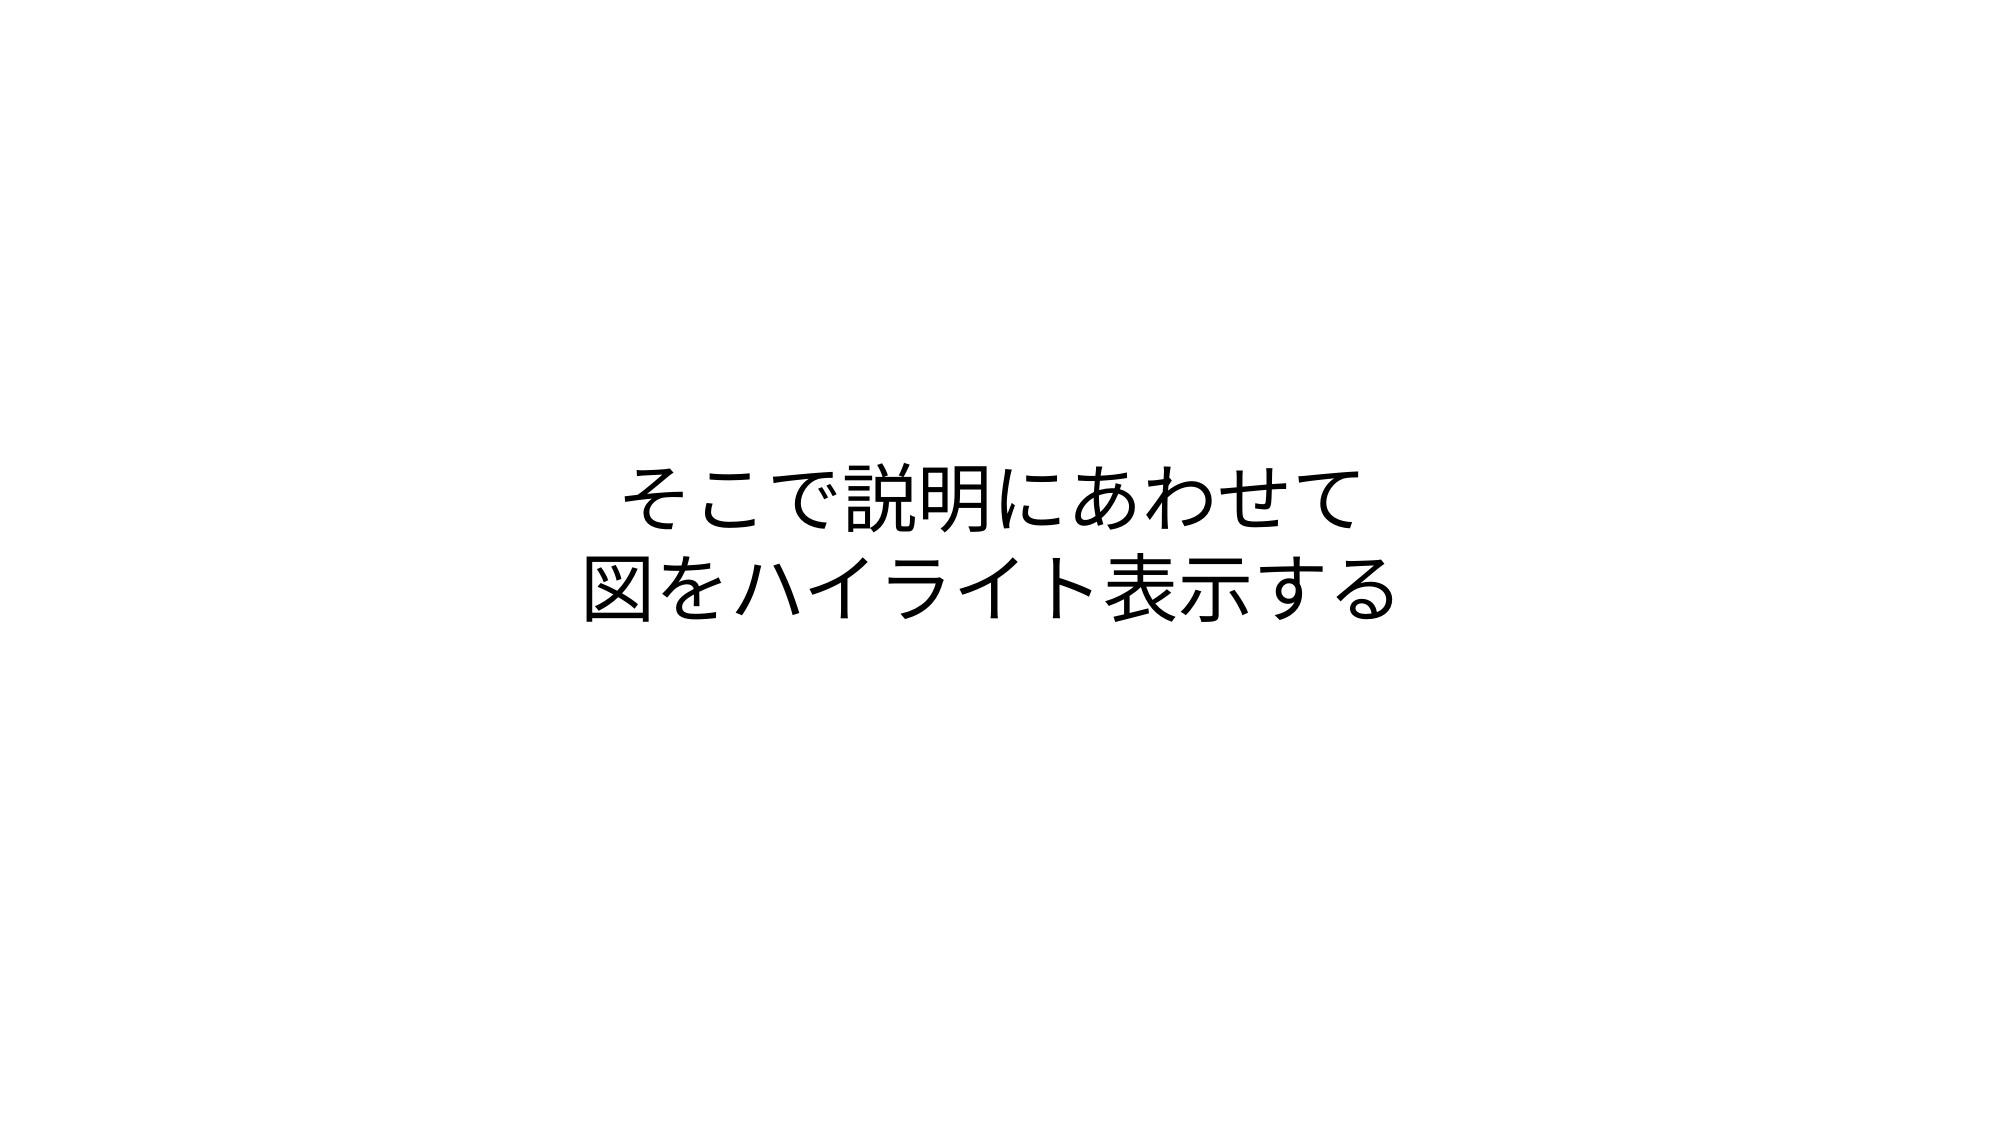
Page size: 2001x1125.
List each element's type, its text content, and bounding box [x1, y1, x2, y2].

text_box そこで説明にあわせて 図をハイライト表示する [68, 444, 1916, 639]
